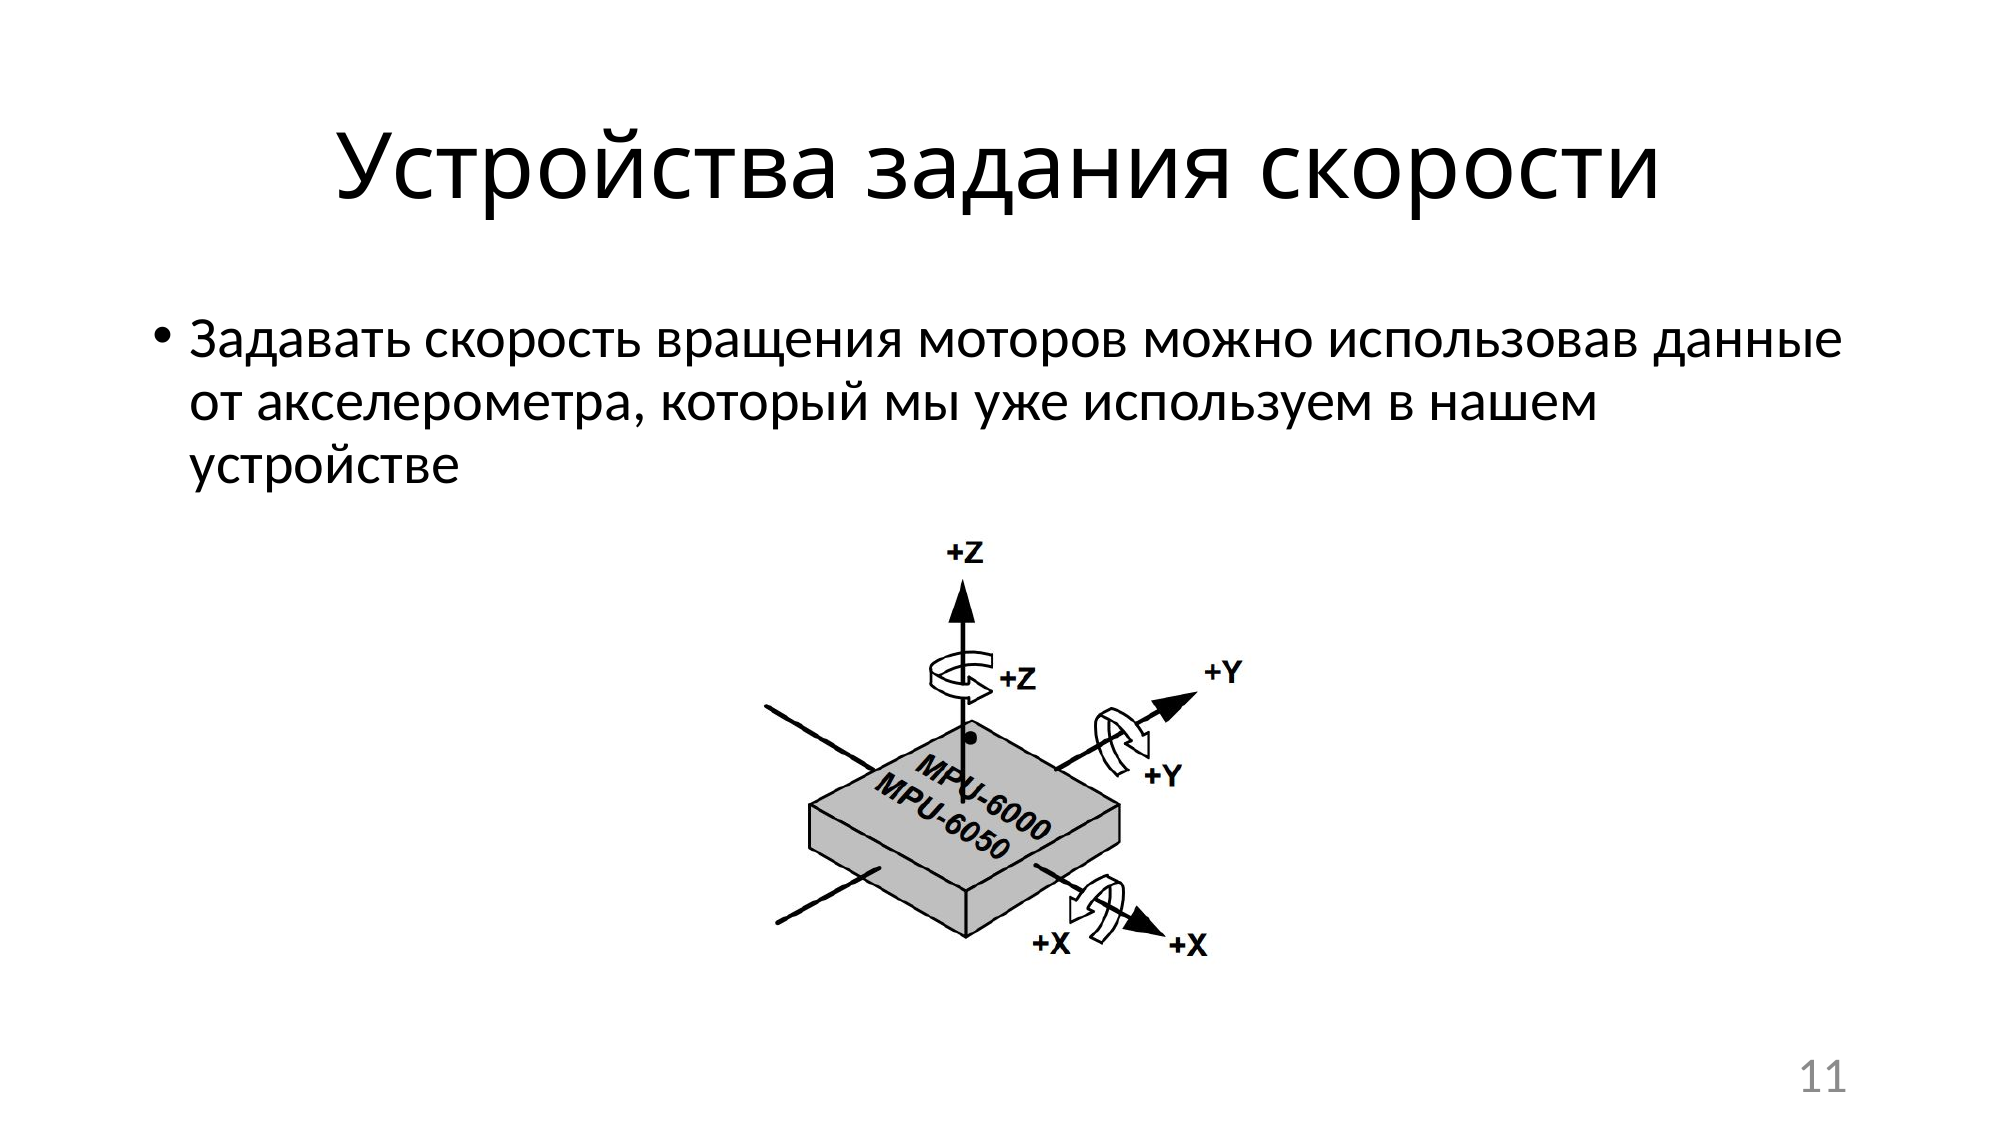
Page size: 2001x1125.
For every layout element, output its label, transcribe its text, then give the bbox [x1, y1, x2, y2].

picture [724, 511, 1276, 1014]
slide_number 11 [1412, 1042, 1863, 1103]
list Задавать скорость вращения моторов можно использовав данные от акселерометра, который мы уже используем в нашем устройстве [137, 299, 1863, 1014]
title Устройства задания скорости [137, 59, 1863, 278]
